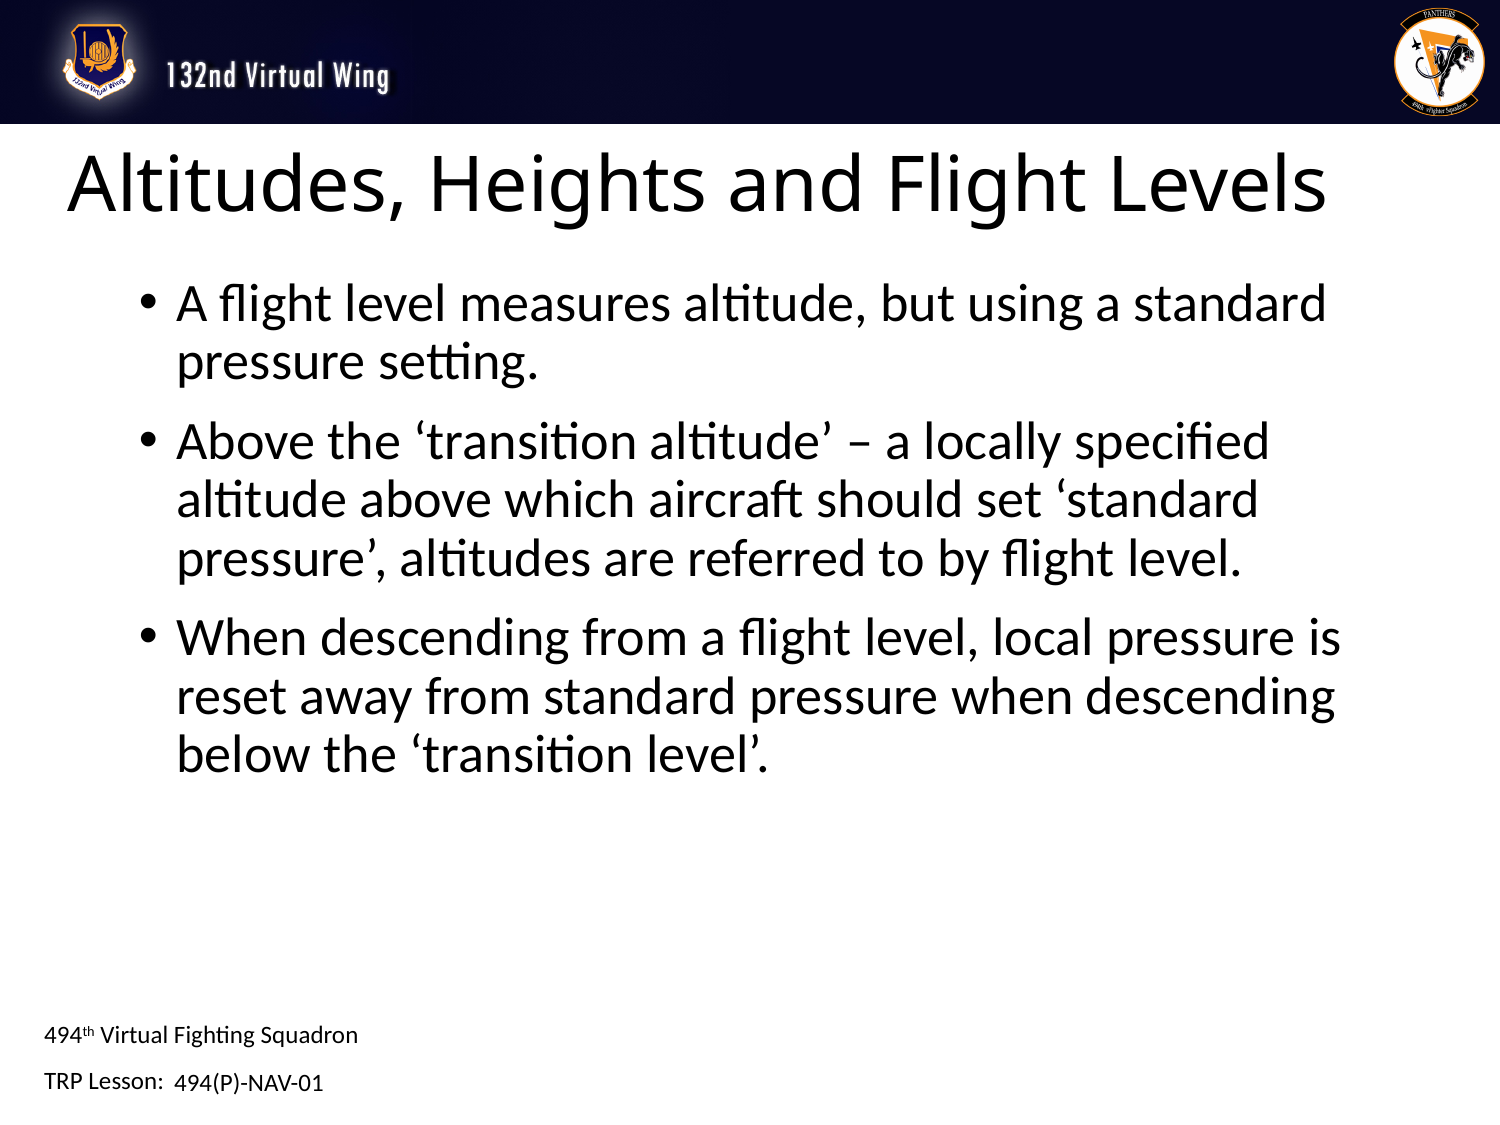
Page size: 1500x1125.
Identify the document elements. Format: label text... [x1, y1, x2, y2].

text_box 494(P)-NAV-01 [159, 1058, 396, 1104]
list A flight level measures altitude, but using a standard pressure setting. Above the ‘transition altitude’ – a locally specified altitude above which aircraft should set ‘standard pressure’, altitudes are referred to by flight level. When descending from a flight level, local pressure is reset away from standard pressure when descending below the ‘transition level’. [123, 267, 1418, 981]
title Altitudes, Heights and Flight Levels [53, 137, 1347, 268]
picture [0, 0, 1500, 124]
